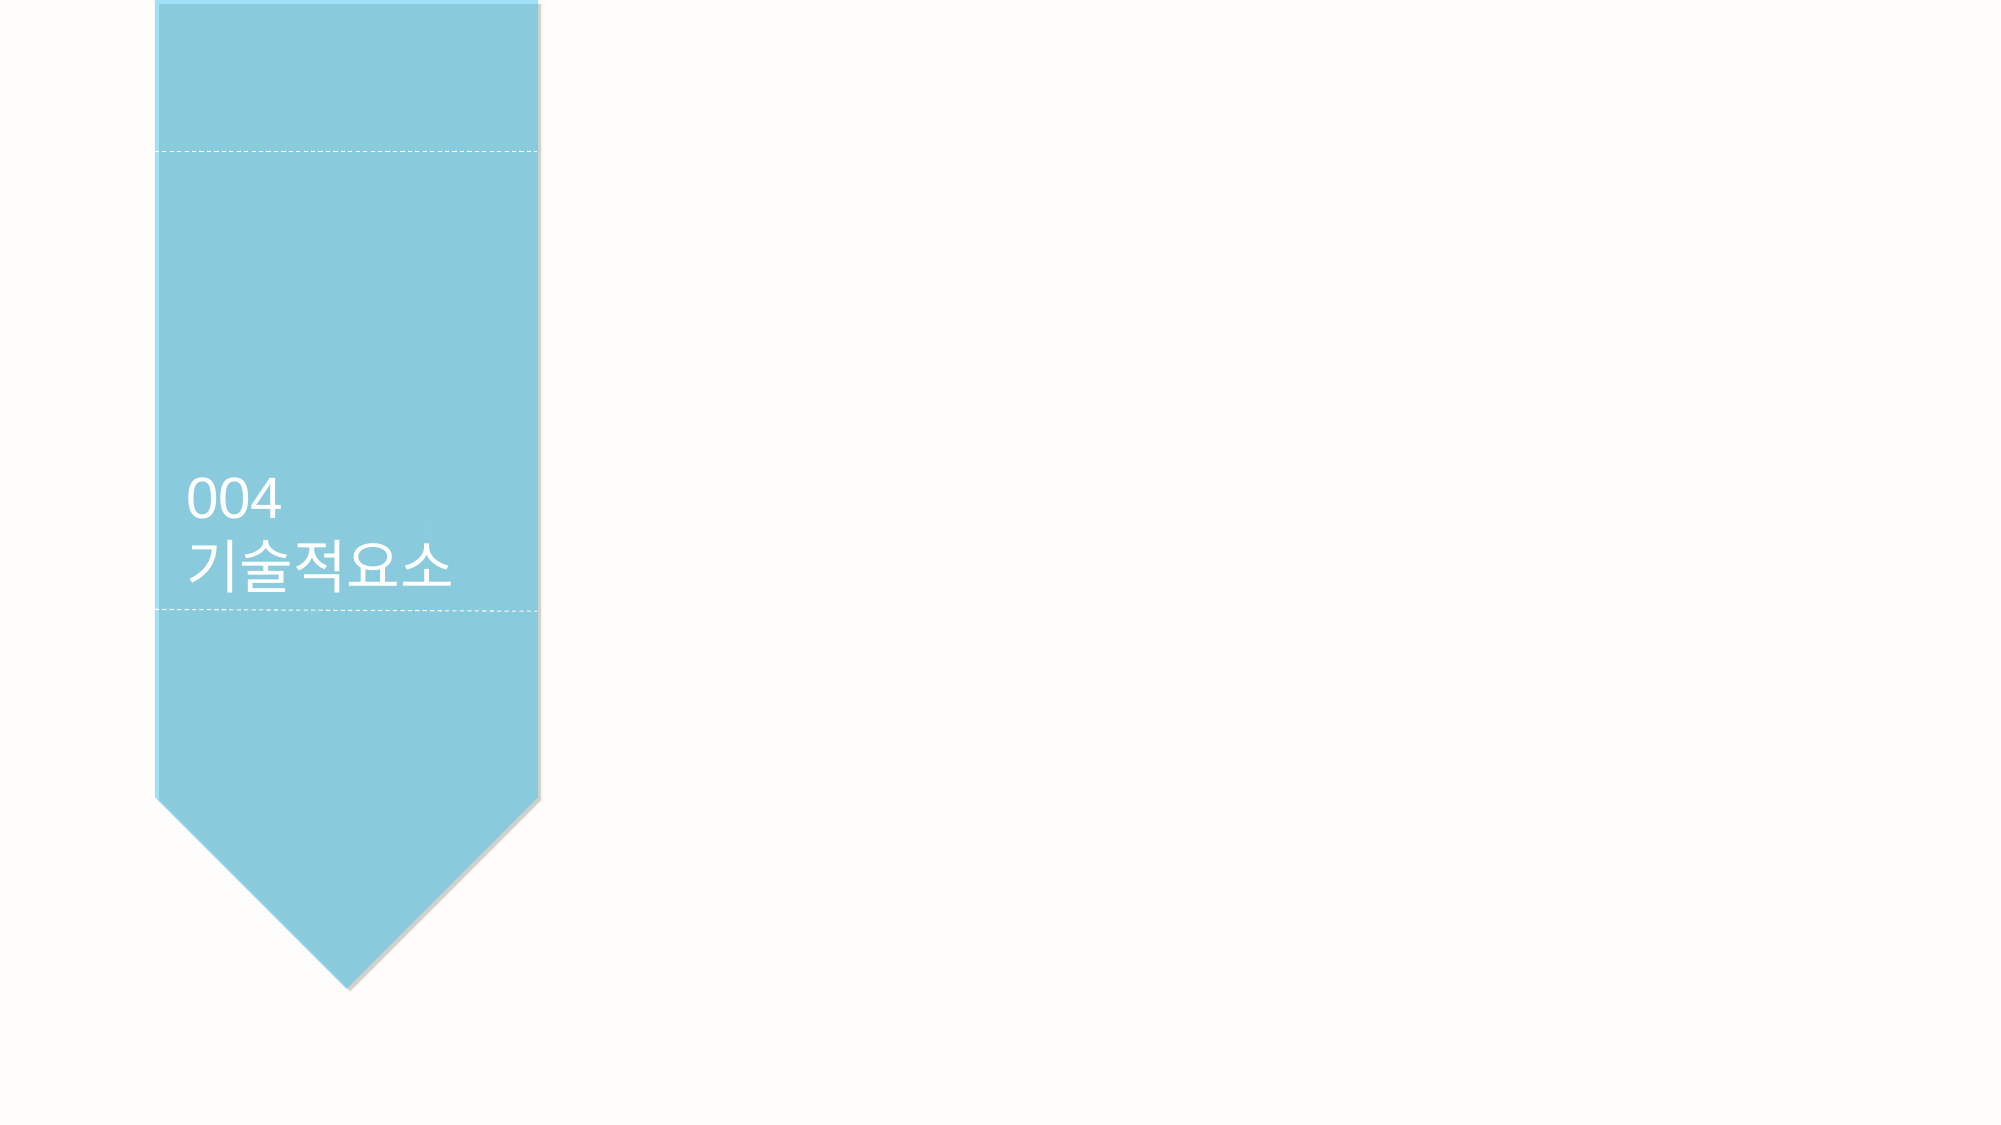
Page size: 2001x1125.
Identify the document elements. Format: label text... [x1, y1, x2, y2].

text_box 004 기술적요소 [171, 452, 469, 608]
text_box [153, 0, 540, 991]
